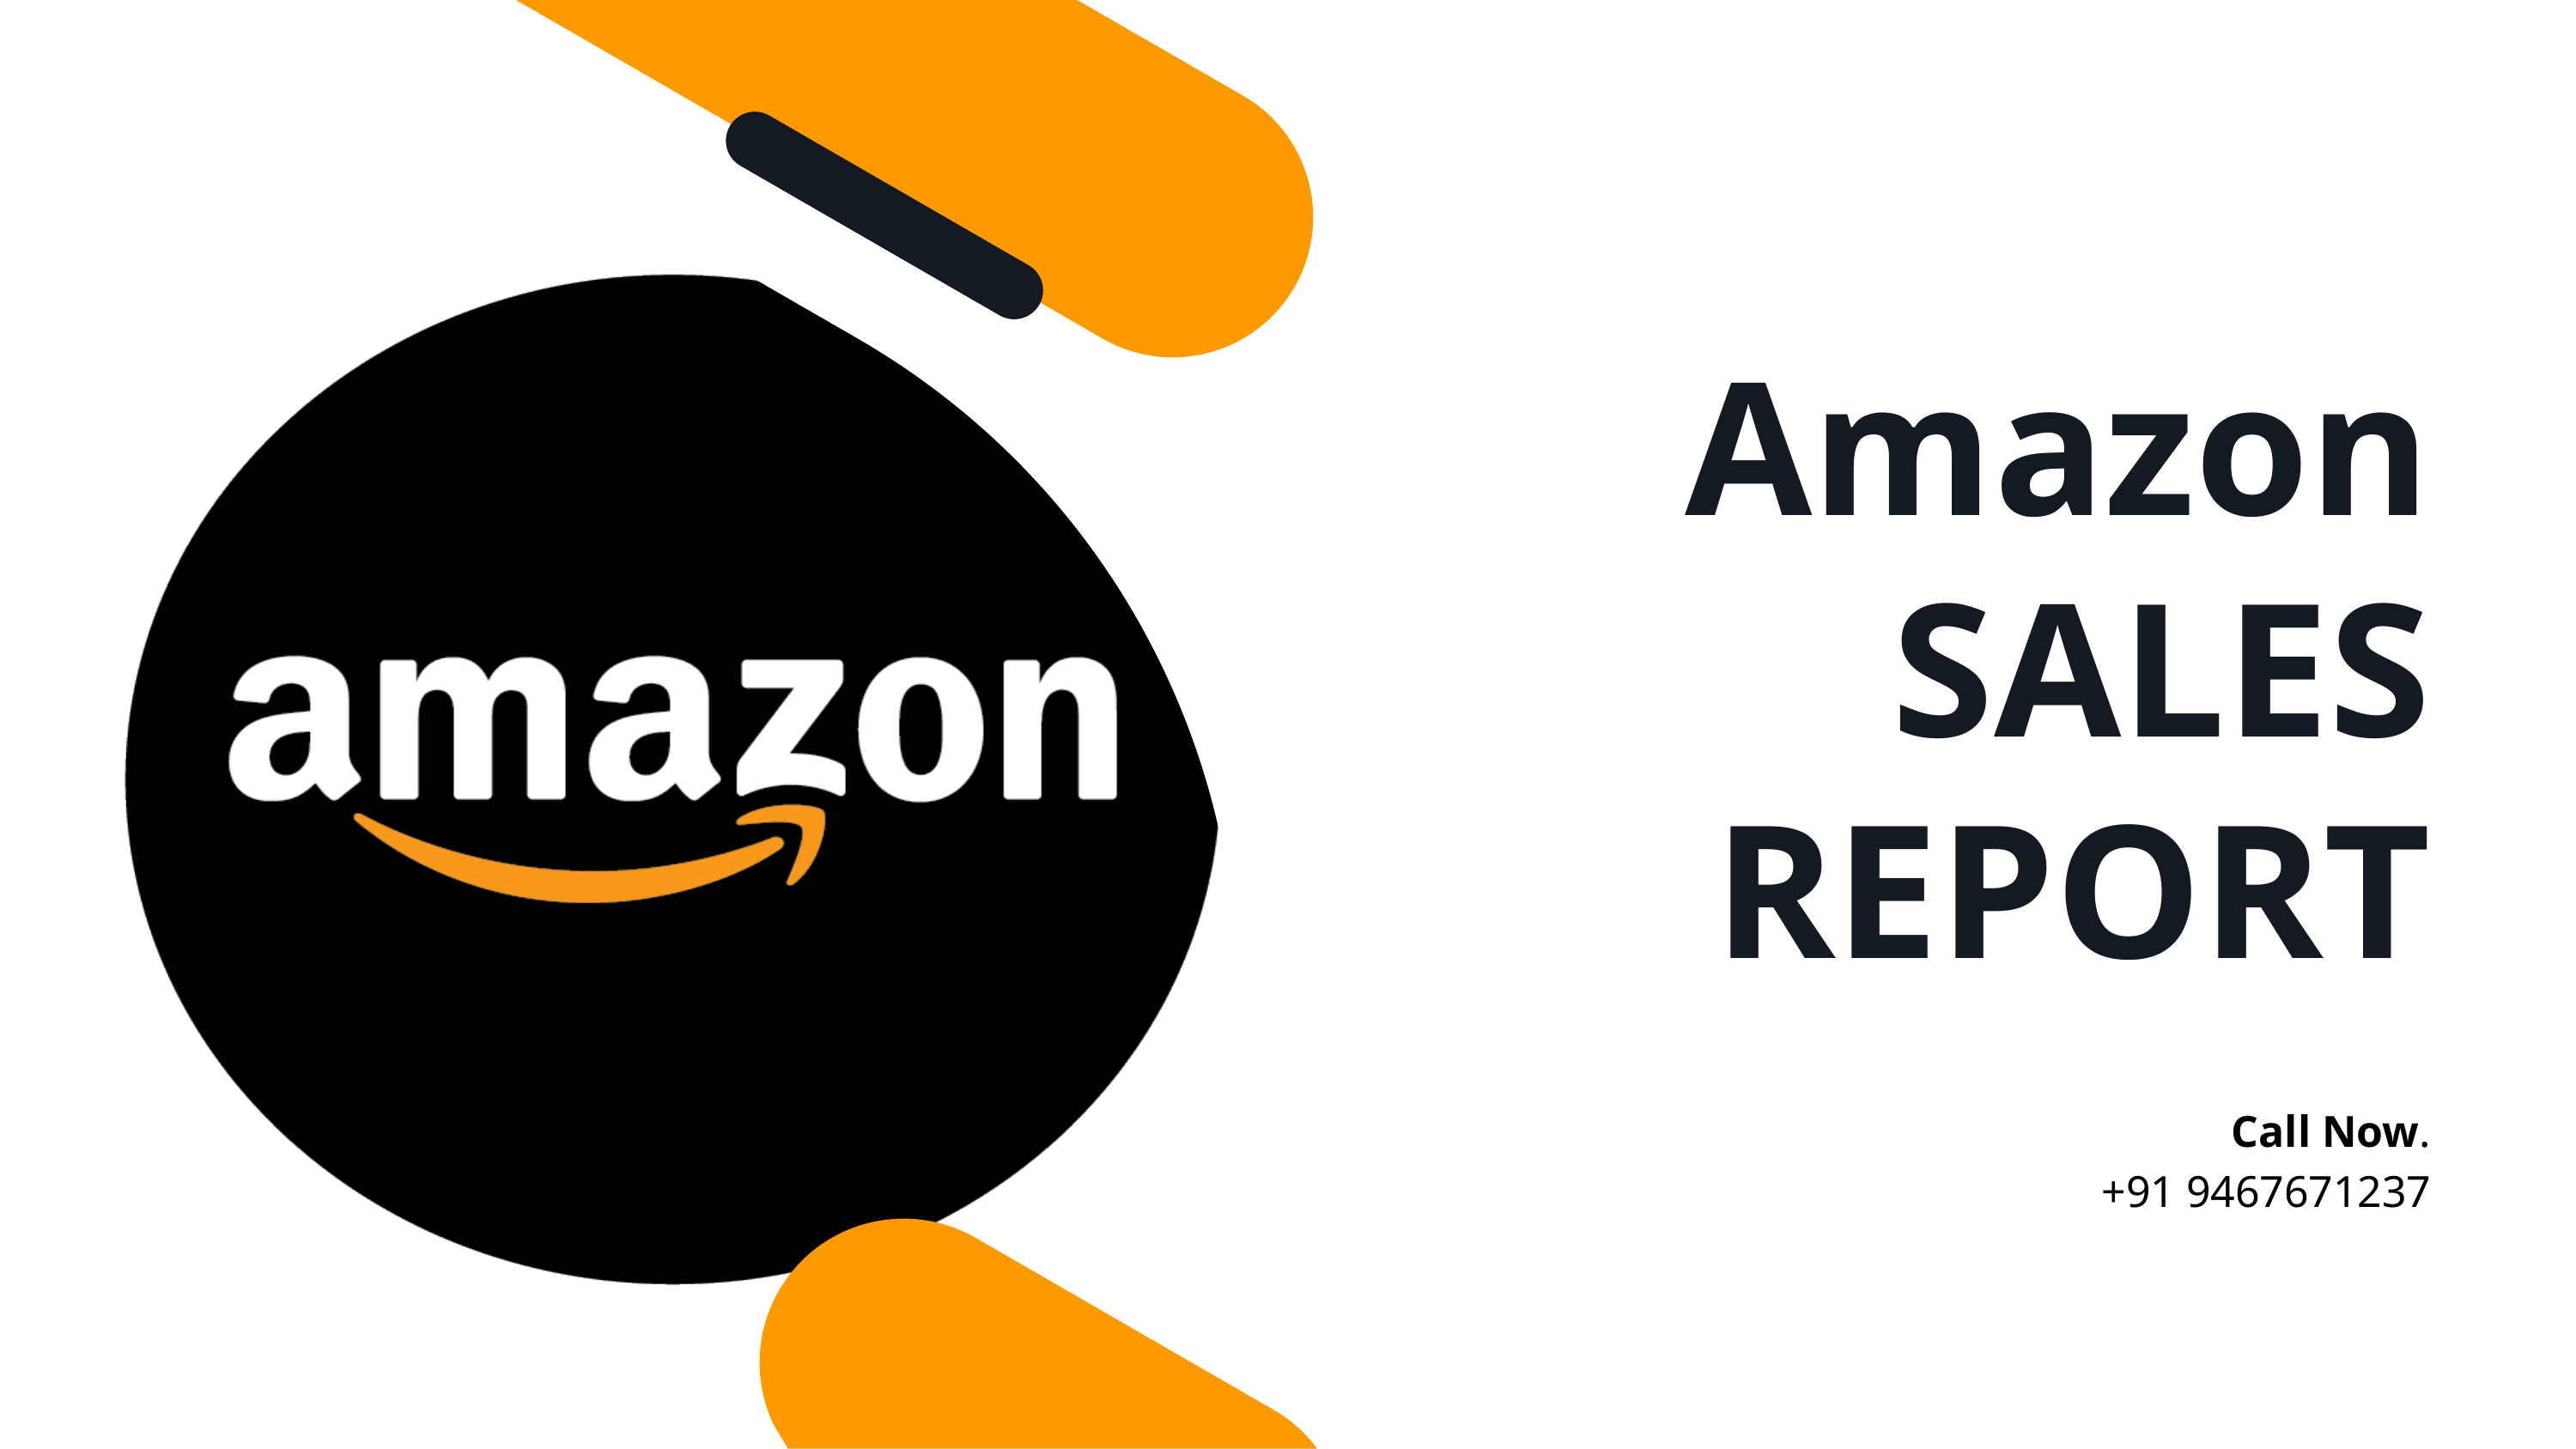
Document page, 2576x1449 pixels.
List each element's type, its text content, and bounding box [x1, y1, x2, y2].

text_box Amazon SALES REPORT [1242, 330, 2432, 996]
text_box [759, 1218, 1317, 1449]
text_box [705, 186, 1064, 246]
text_box Call Now. +91 9467671237 [1708, 1095, 2432, 1216]
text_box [0, 112, 1238, 1449]
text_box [515, 0, 1314, 358]
